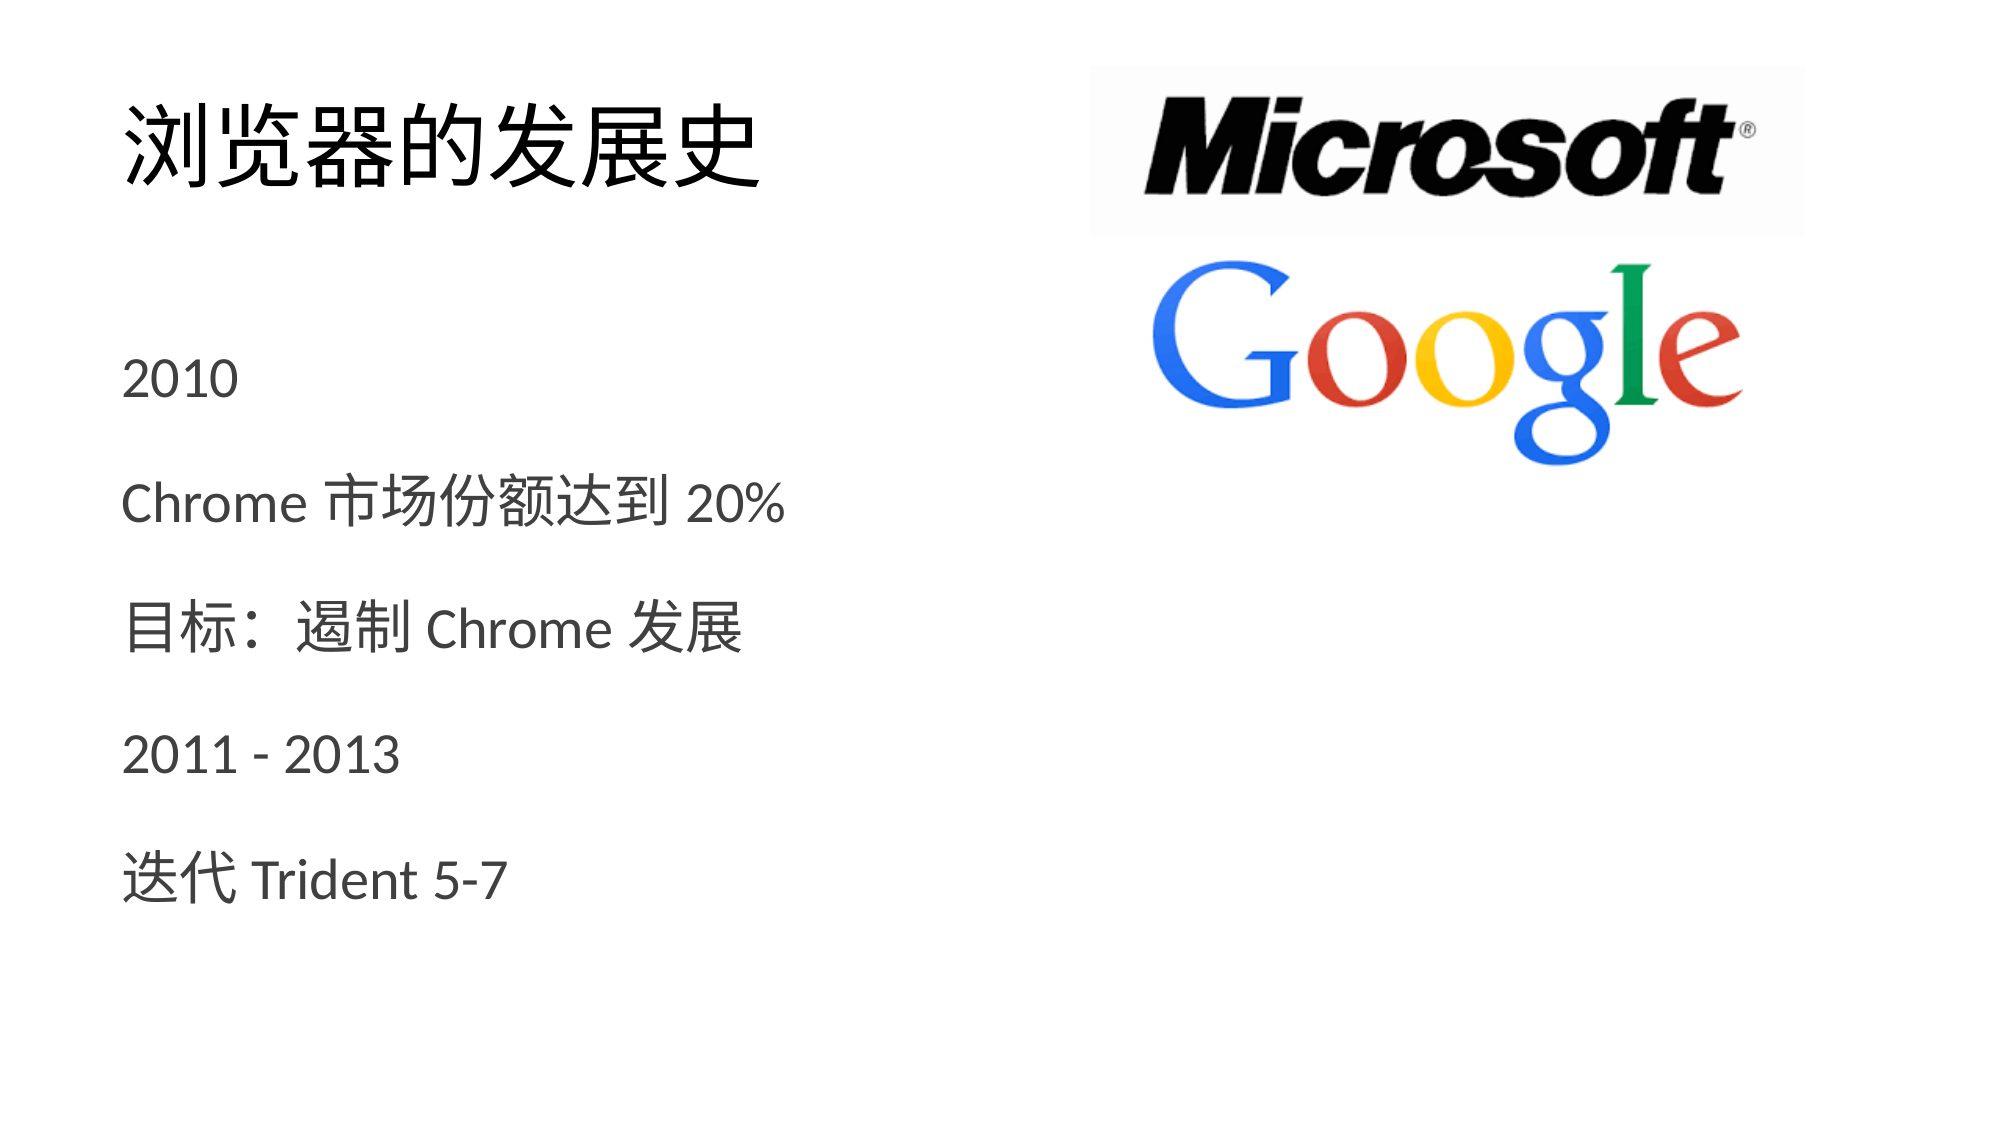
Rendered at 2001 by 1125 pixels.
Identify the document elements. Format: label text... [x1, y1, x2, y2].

title 浏览器的发展史 [106, 42, 1832, 260]
picture [1152, 259, 1743, 468]
picture [1089, 65, 1806, 237]
list 2010 Chrome市场份额达到20% 目标：遏制Chrome发展 2011 - 2013 迭代Trident 5-7 [106, 296, 1832, 1011]
